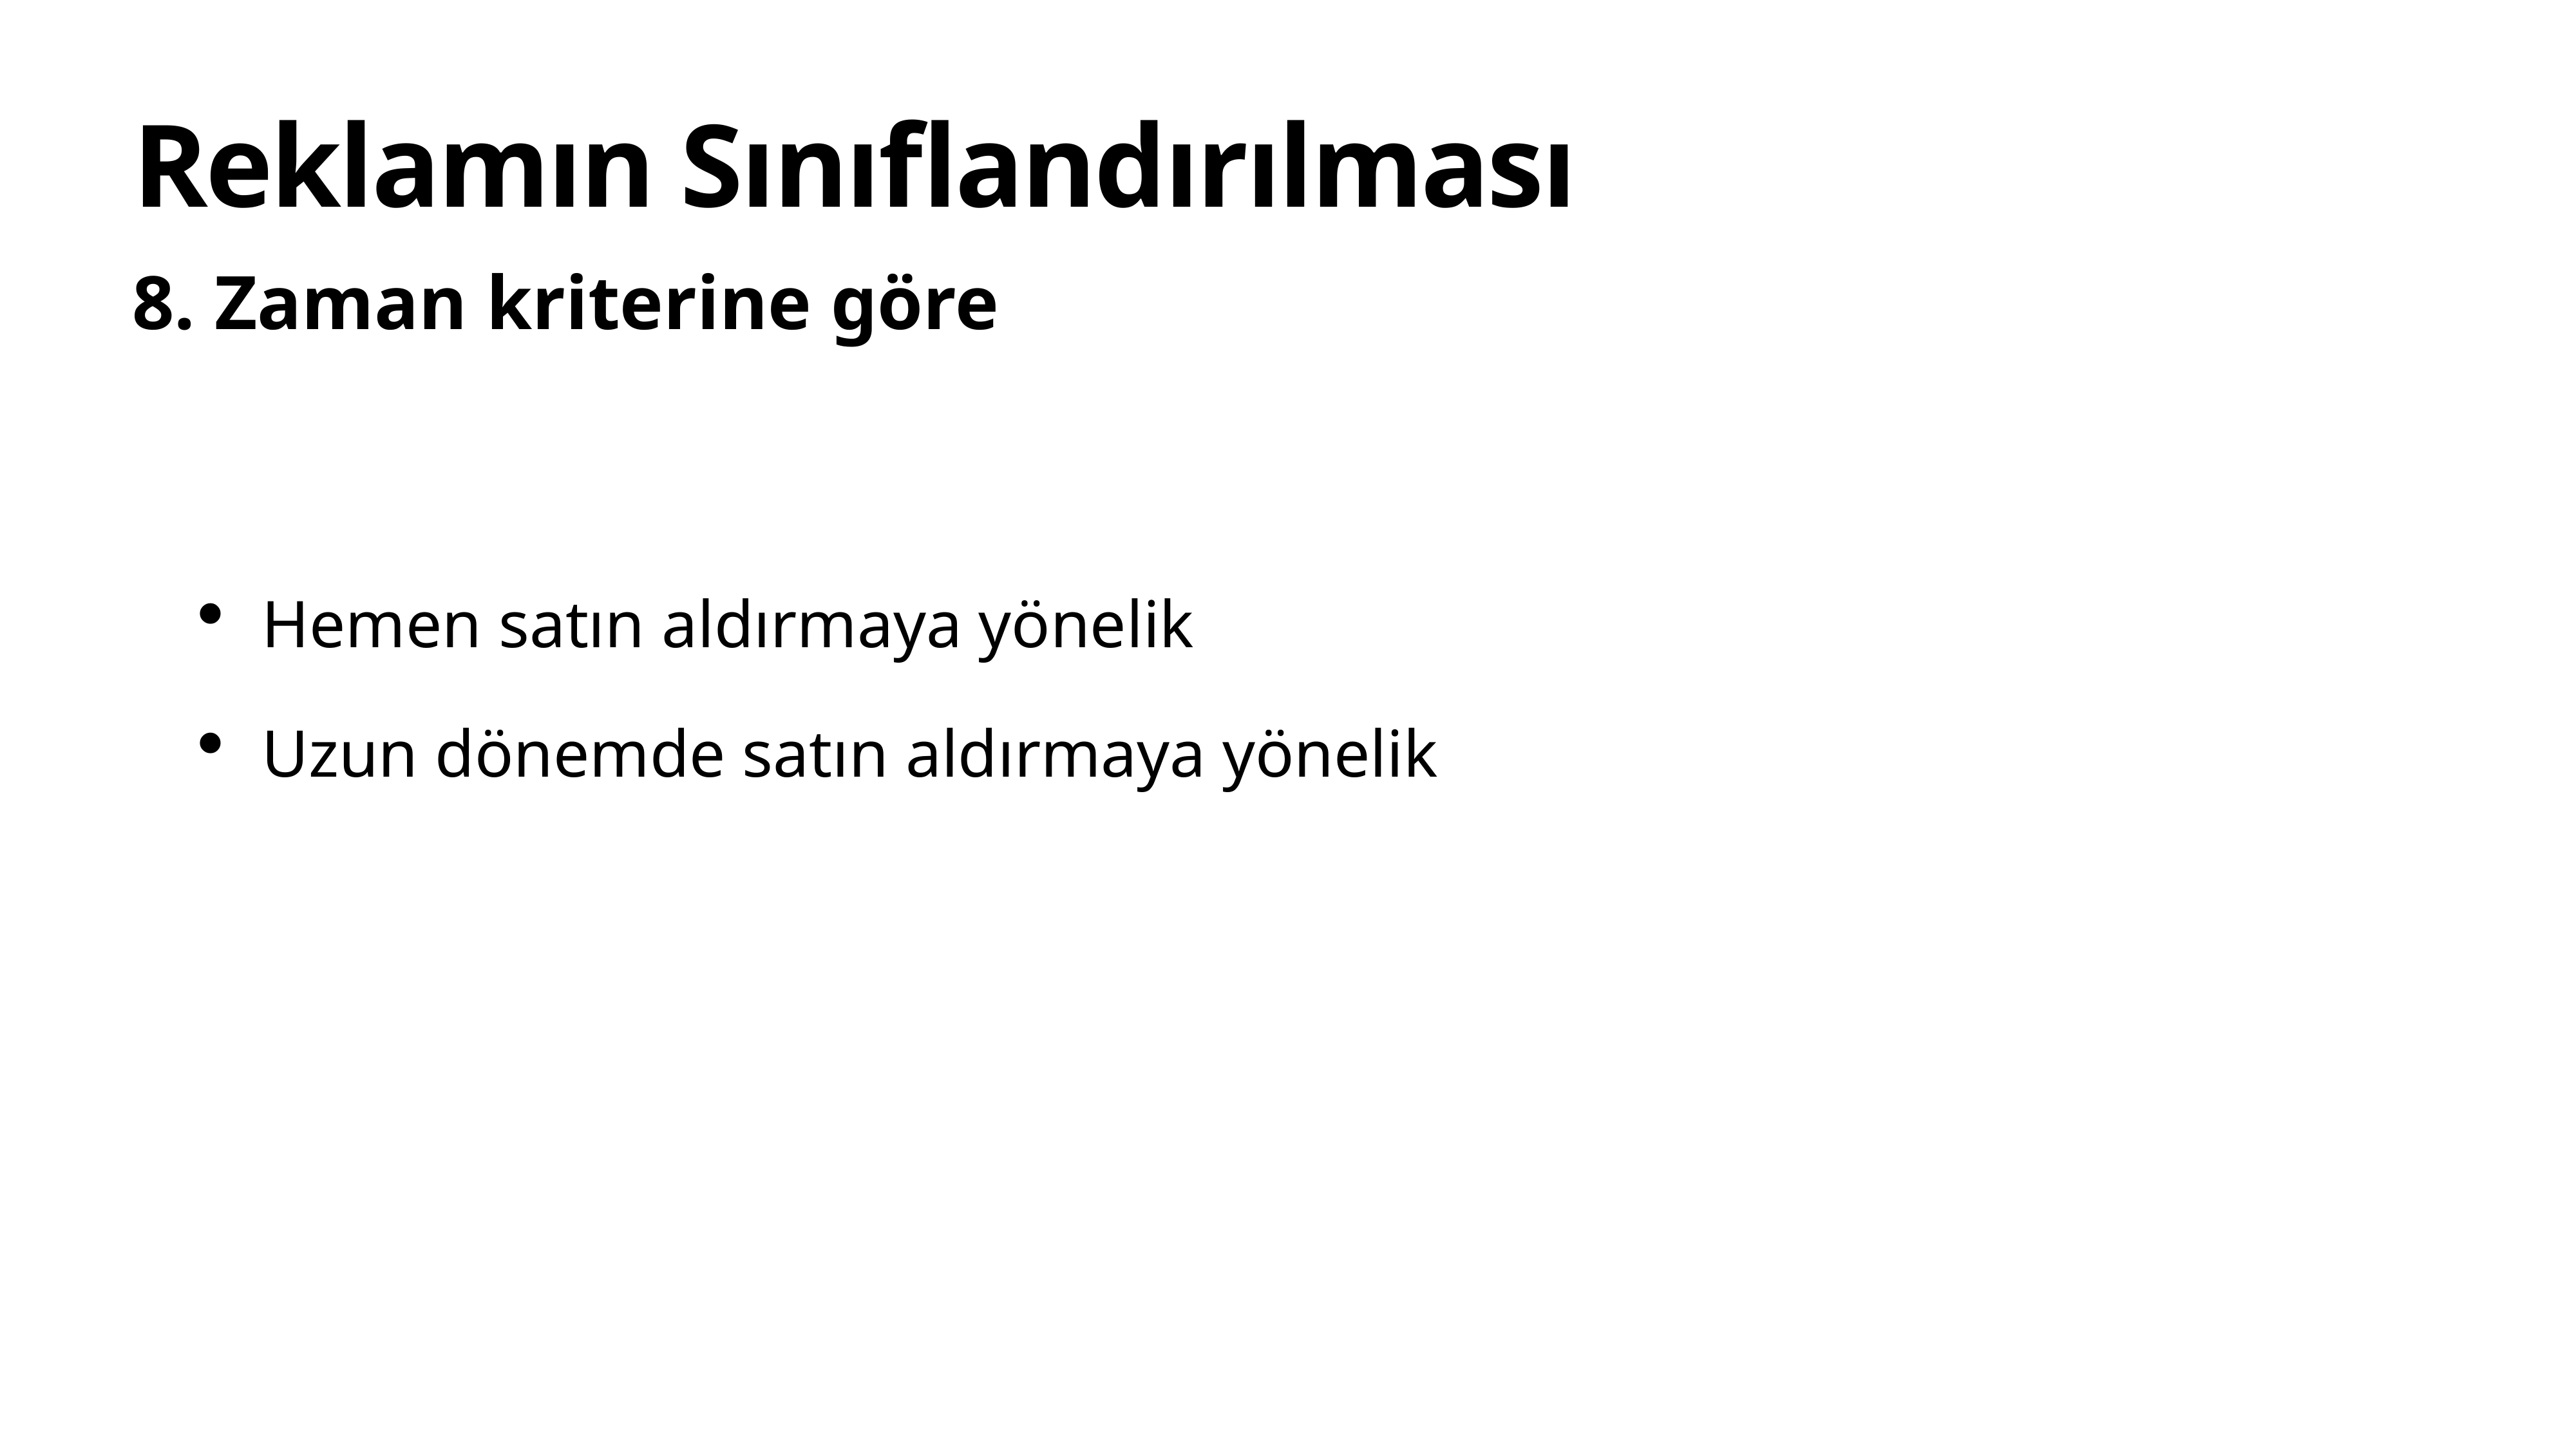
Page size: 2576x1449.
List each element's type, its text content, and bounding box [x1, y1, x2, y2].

list Hemen satın aldırmaya yönelik Uzun dönemde satın aldırmaya yönelik [127, 448, 2449, 1321]
title Reklamın Sınıflandırılması [127, 113, 2449, 250]
list 8. Zaman kriterine göre [127, 250, 2449, 350]
